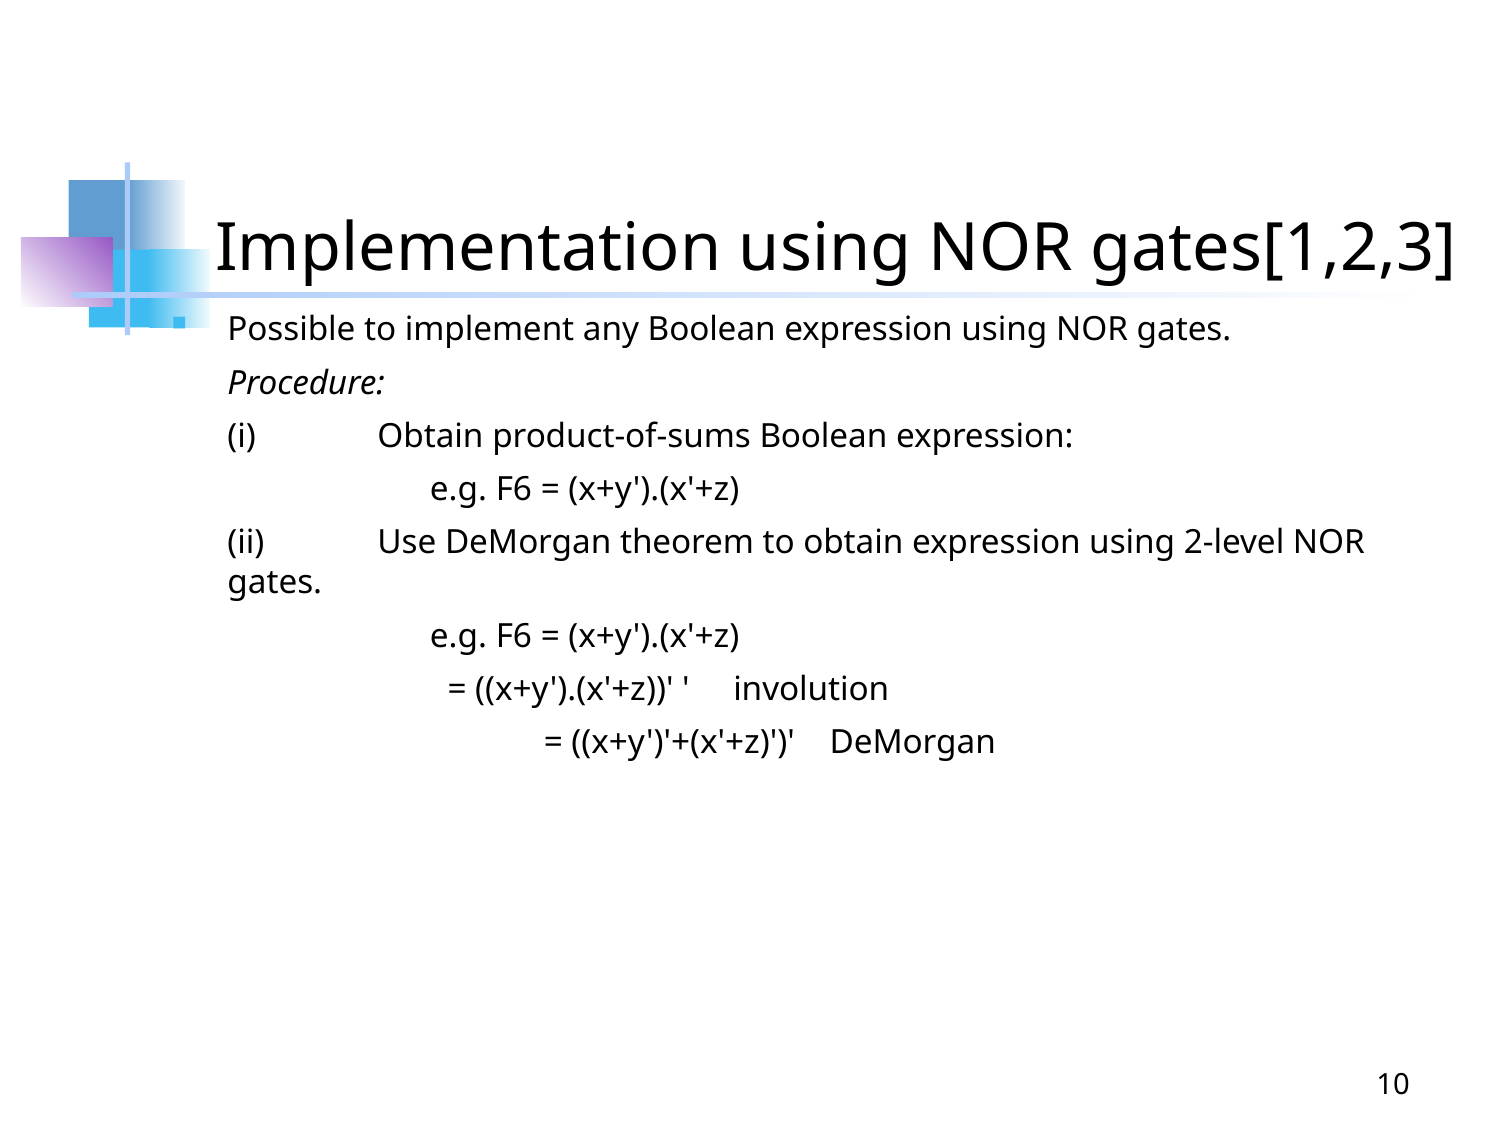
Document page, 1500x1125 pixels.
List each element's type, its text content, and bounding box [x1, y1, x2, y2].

slide_number 10 [1112, 1037, 1425, 1113]
list Possible to implement any Boolean expression using NOR gates. Procedure: (i) Obtain product-of-sums Boolean expression: e.g. F6 = (x+y').(x'+z) (ii) Use DeMorgan theorem to obtain expression using 2-level NOR gates. e.g. F6 = (x+y').(x'+z) = ((x+y').(x'+z))' ' involution = ((x+y')'+(x'+z)')' DeMorgan [137, 299, 1413, 1034]
title Implementation using NOR gates[1,2,3] [200, 166, 1475, 292]
